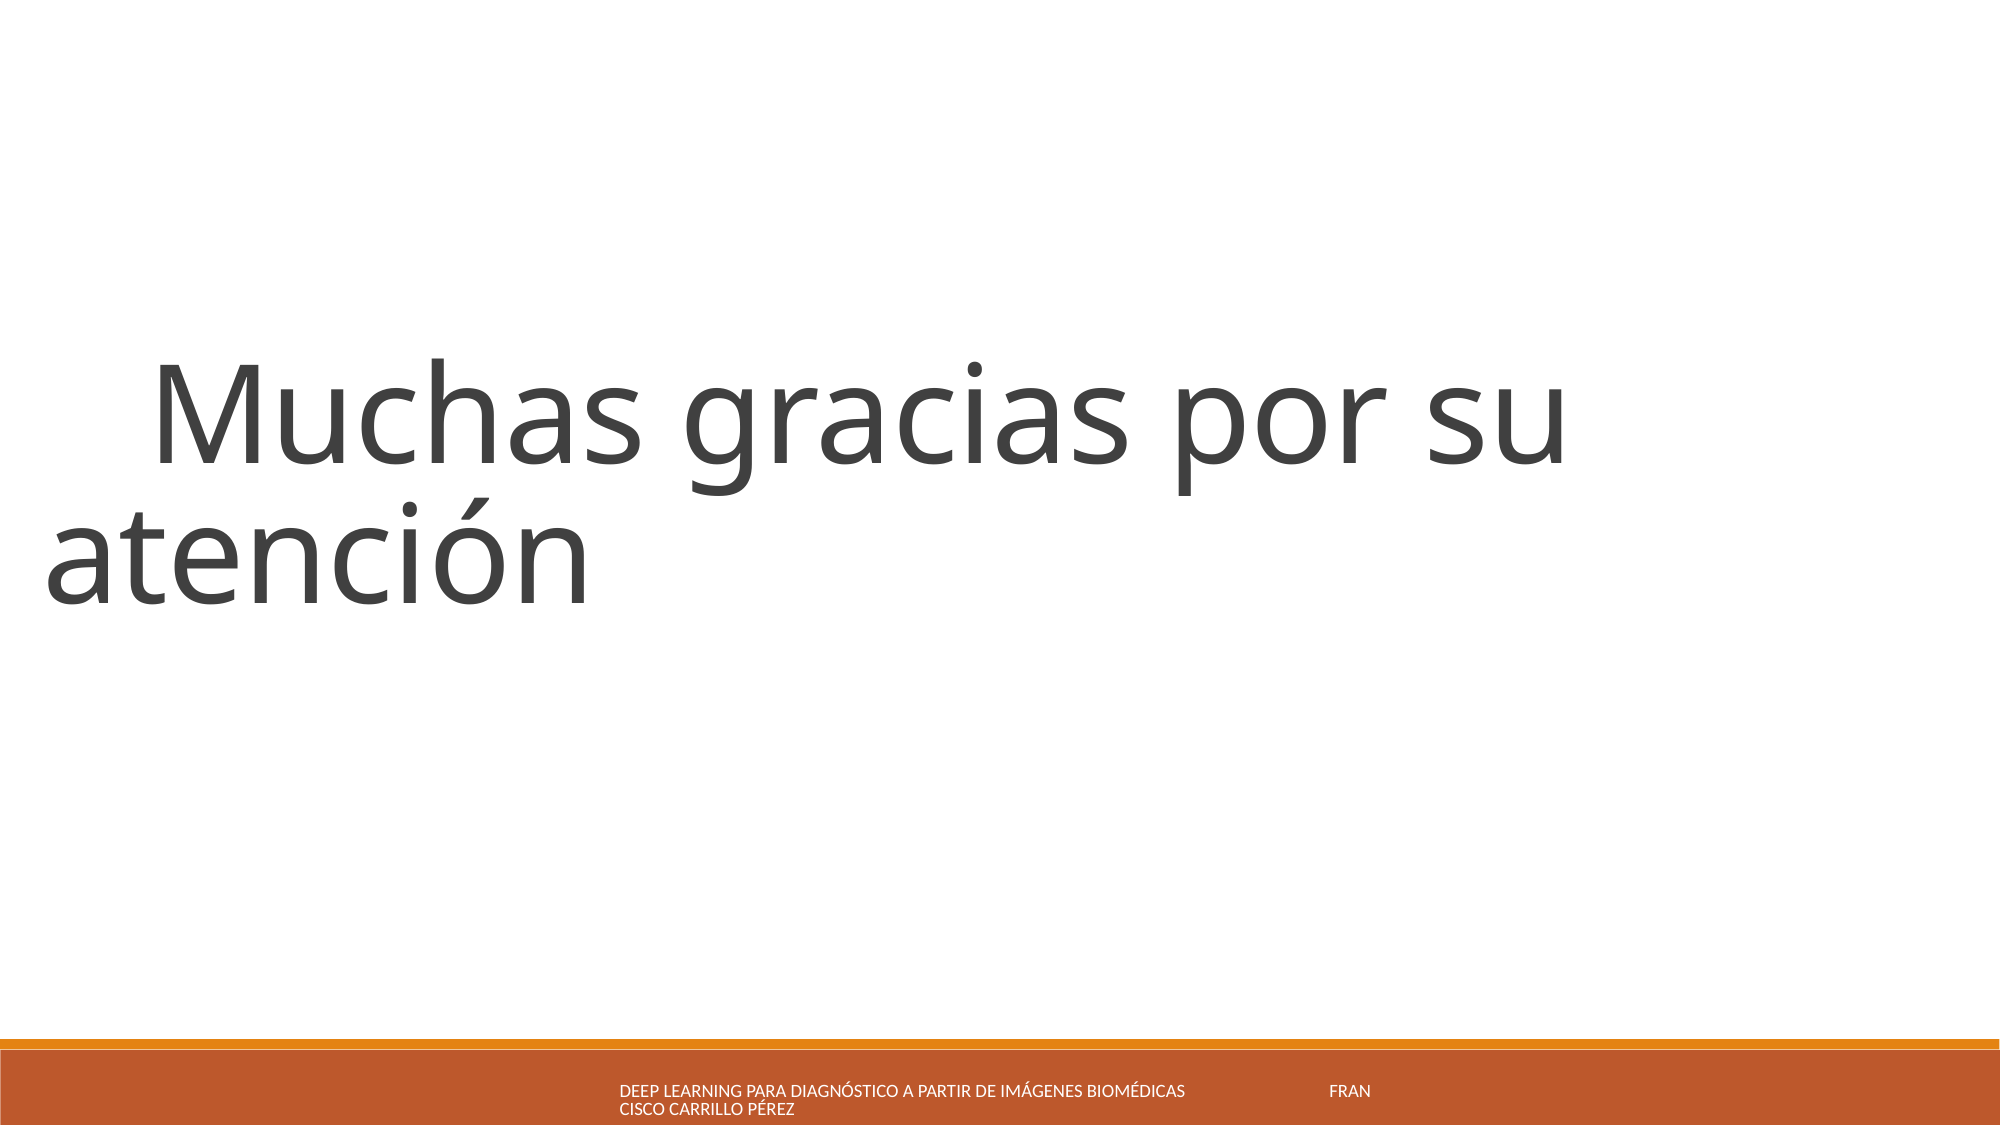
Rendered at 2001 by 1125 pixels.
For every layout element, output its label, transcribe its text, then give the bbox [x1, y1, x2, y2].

title Muchas gracias por su atención [27, 202, 2000, 639]
footer Deep Learning para diagnóstico a partir de imágenes Biomédicas Francisco Carrillo Pérez [604, 1059, 1396, 1120]
